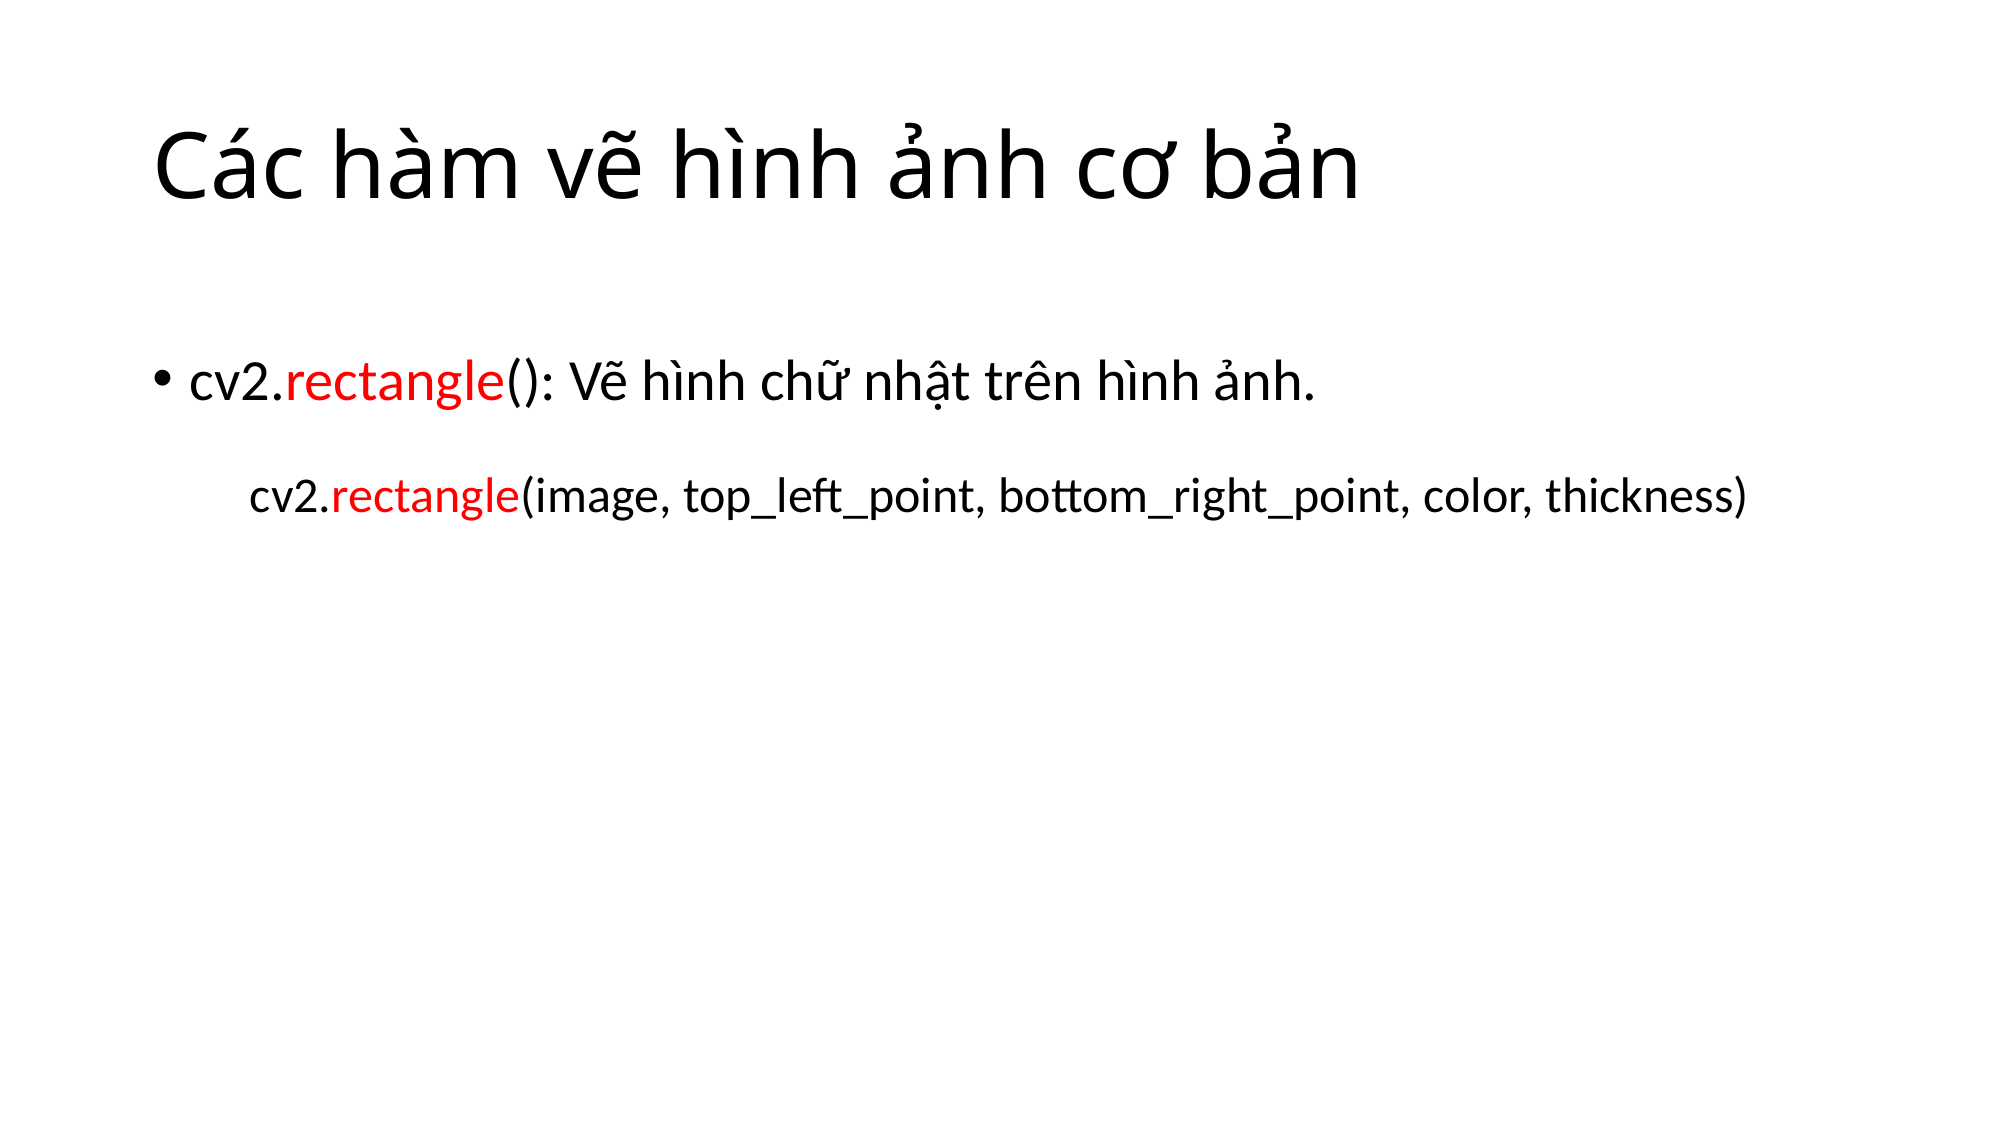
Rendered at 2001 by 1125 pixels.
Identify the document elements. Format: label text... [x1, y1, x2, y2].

title Các hàm vẽ hình ảnh cơ bản [137, 59, 1863, 278]
list cv2.rectangle(): Vẽ hình chữ nhật trên hình ảnh. cv2.rectangle(image, top_left_point, bottom_right_point, color, thickness) [137, 299, 1863, 1014]
